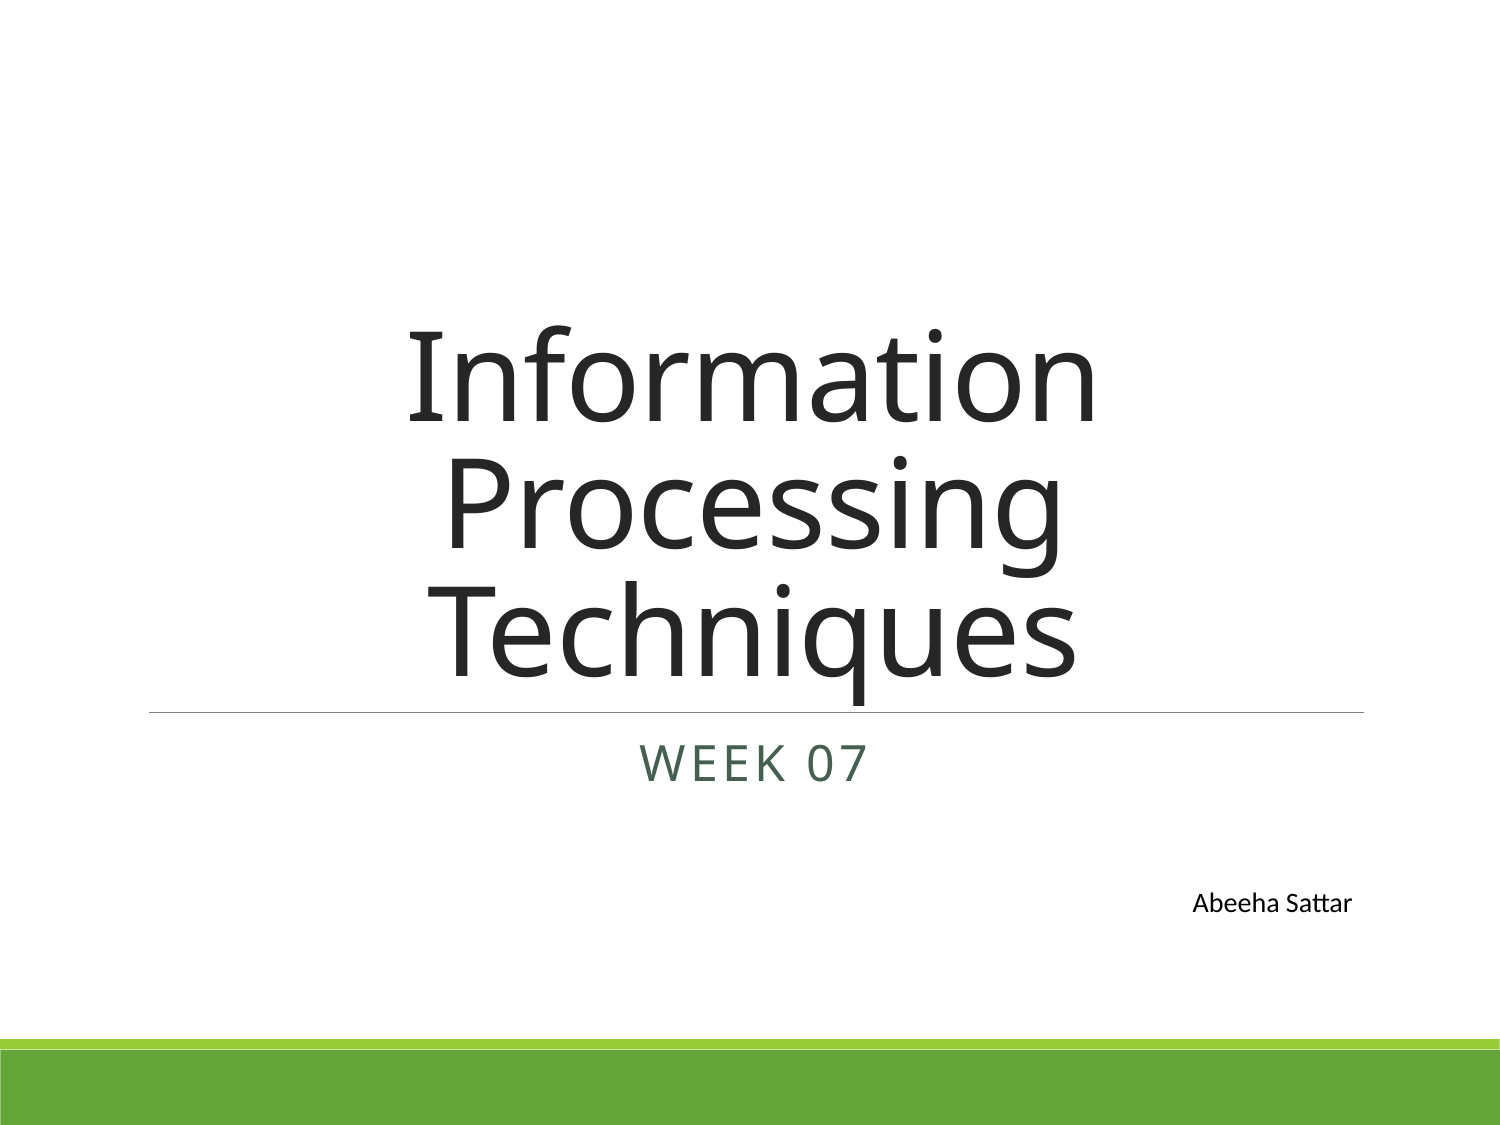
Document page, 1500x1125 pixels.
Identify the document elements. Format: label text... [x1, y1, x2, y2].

text_box Abeeha Sattar [1178, 876, 1373, 926]
subtitle Week 07 [135, 730, 1373, 919]
title Information Processing Techniques [135, 124, 1373, 710]
